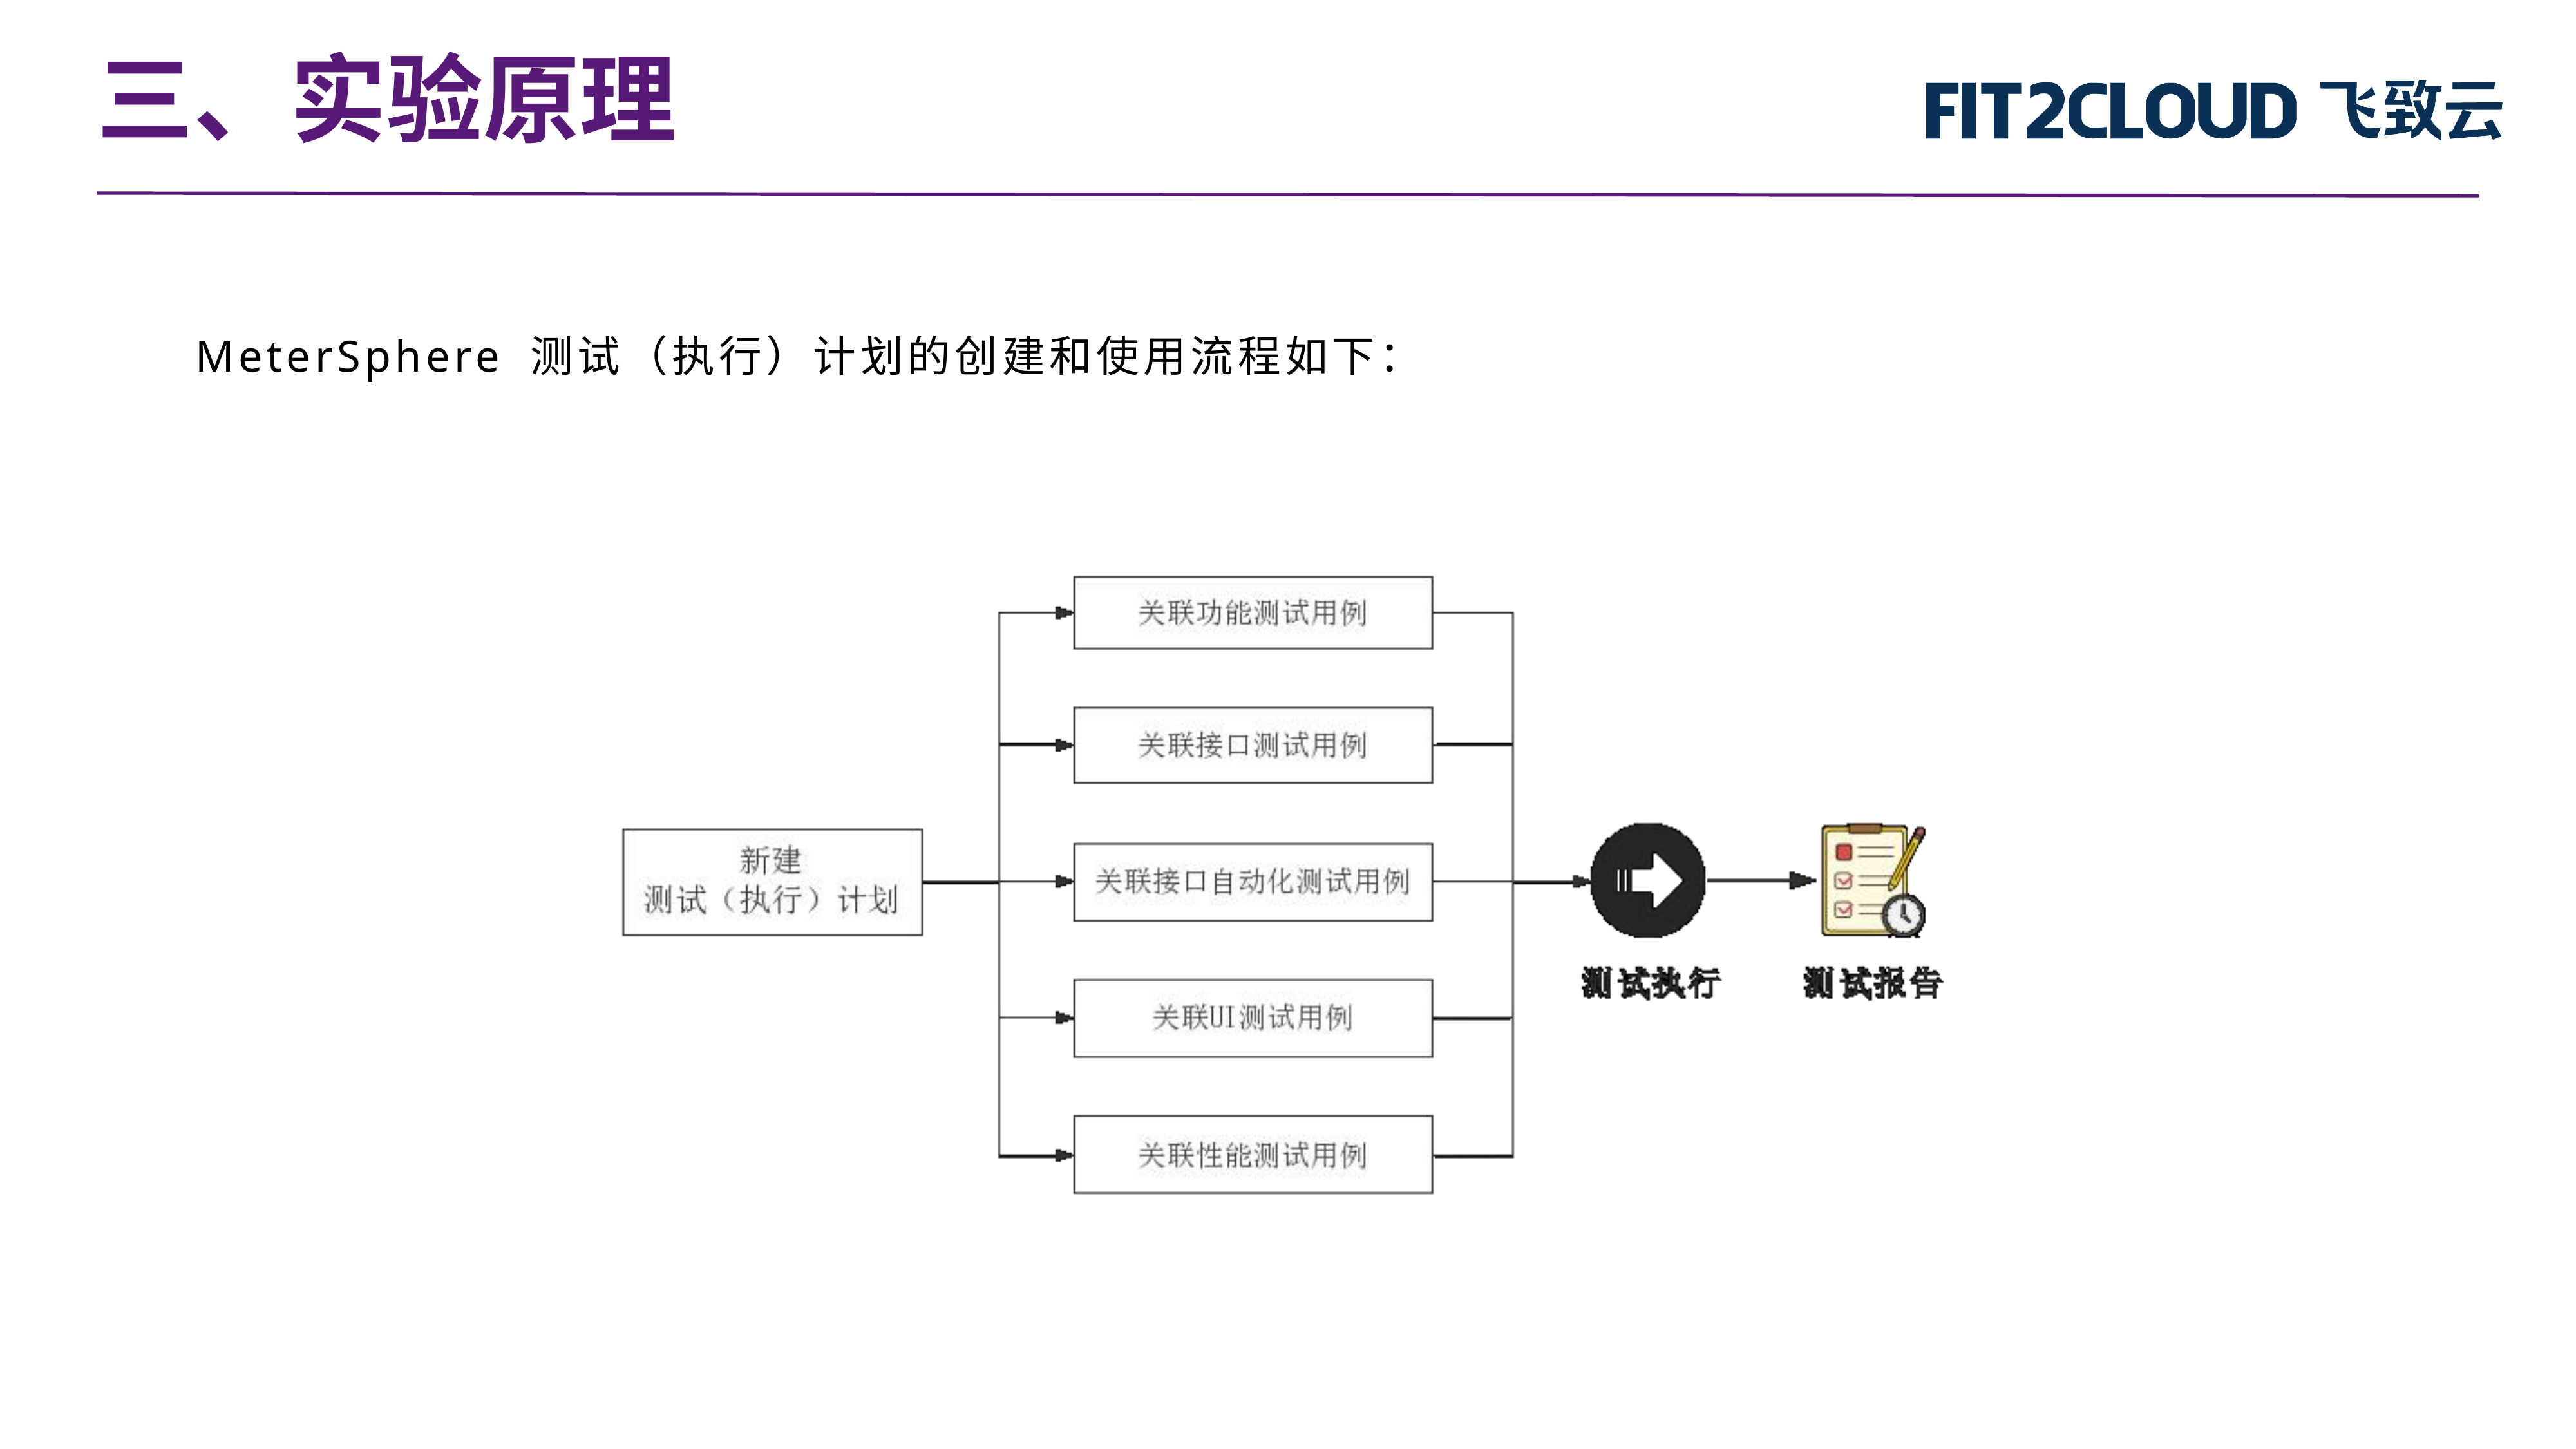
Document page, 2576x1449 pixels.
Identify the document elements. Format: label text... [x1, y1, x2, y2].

picture [1926, 80, 2503, 140]
text_box MeterSphere 测试（执行）计划的创建和使用流程如下： [177, 306, 1718, 388]
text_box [96, 193, 2480, 196]
text_box 三、实验原理 [96, 32, 1132, 161]
picture [537, 491, 2039, 1250]
